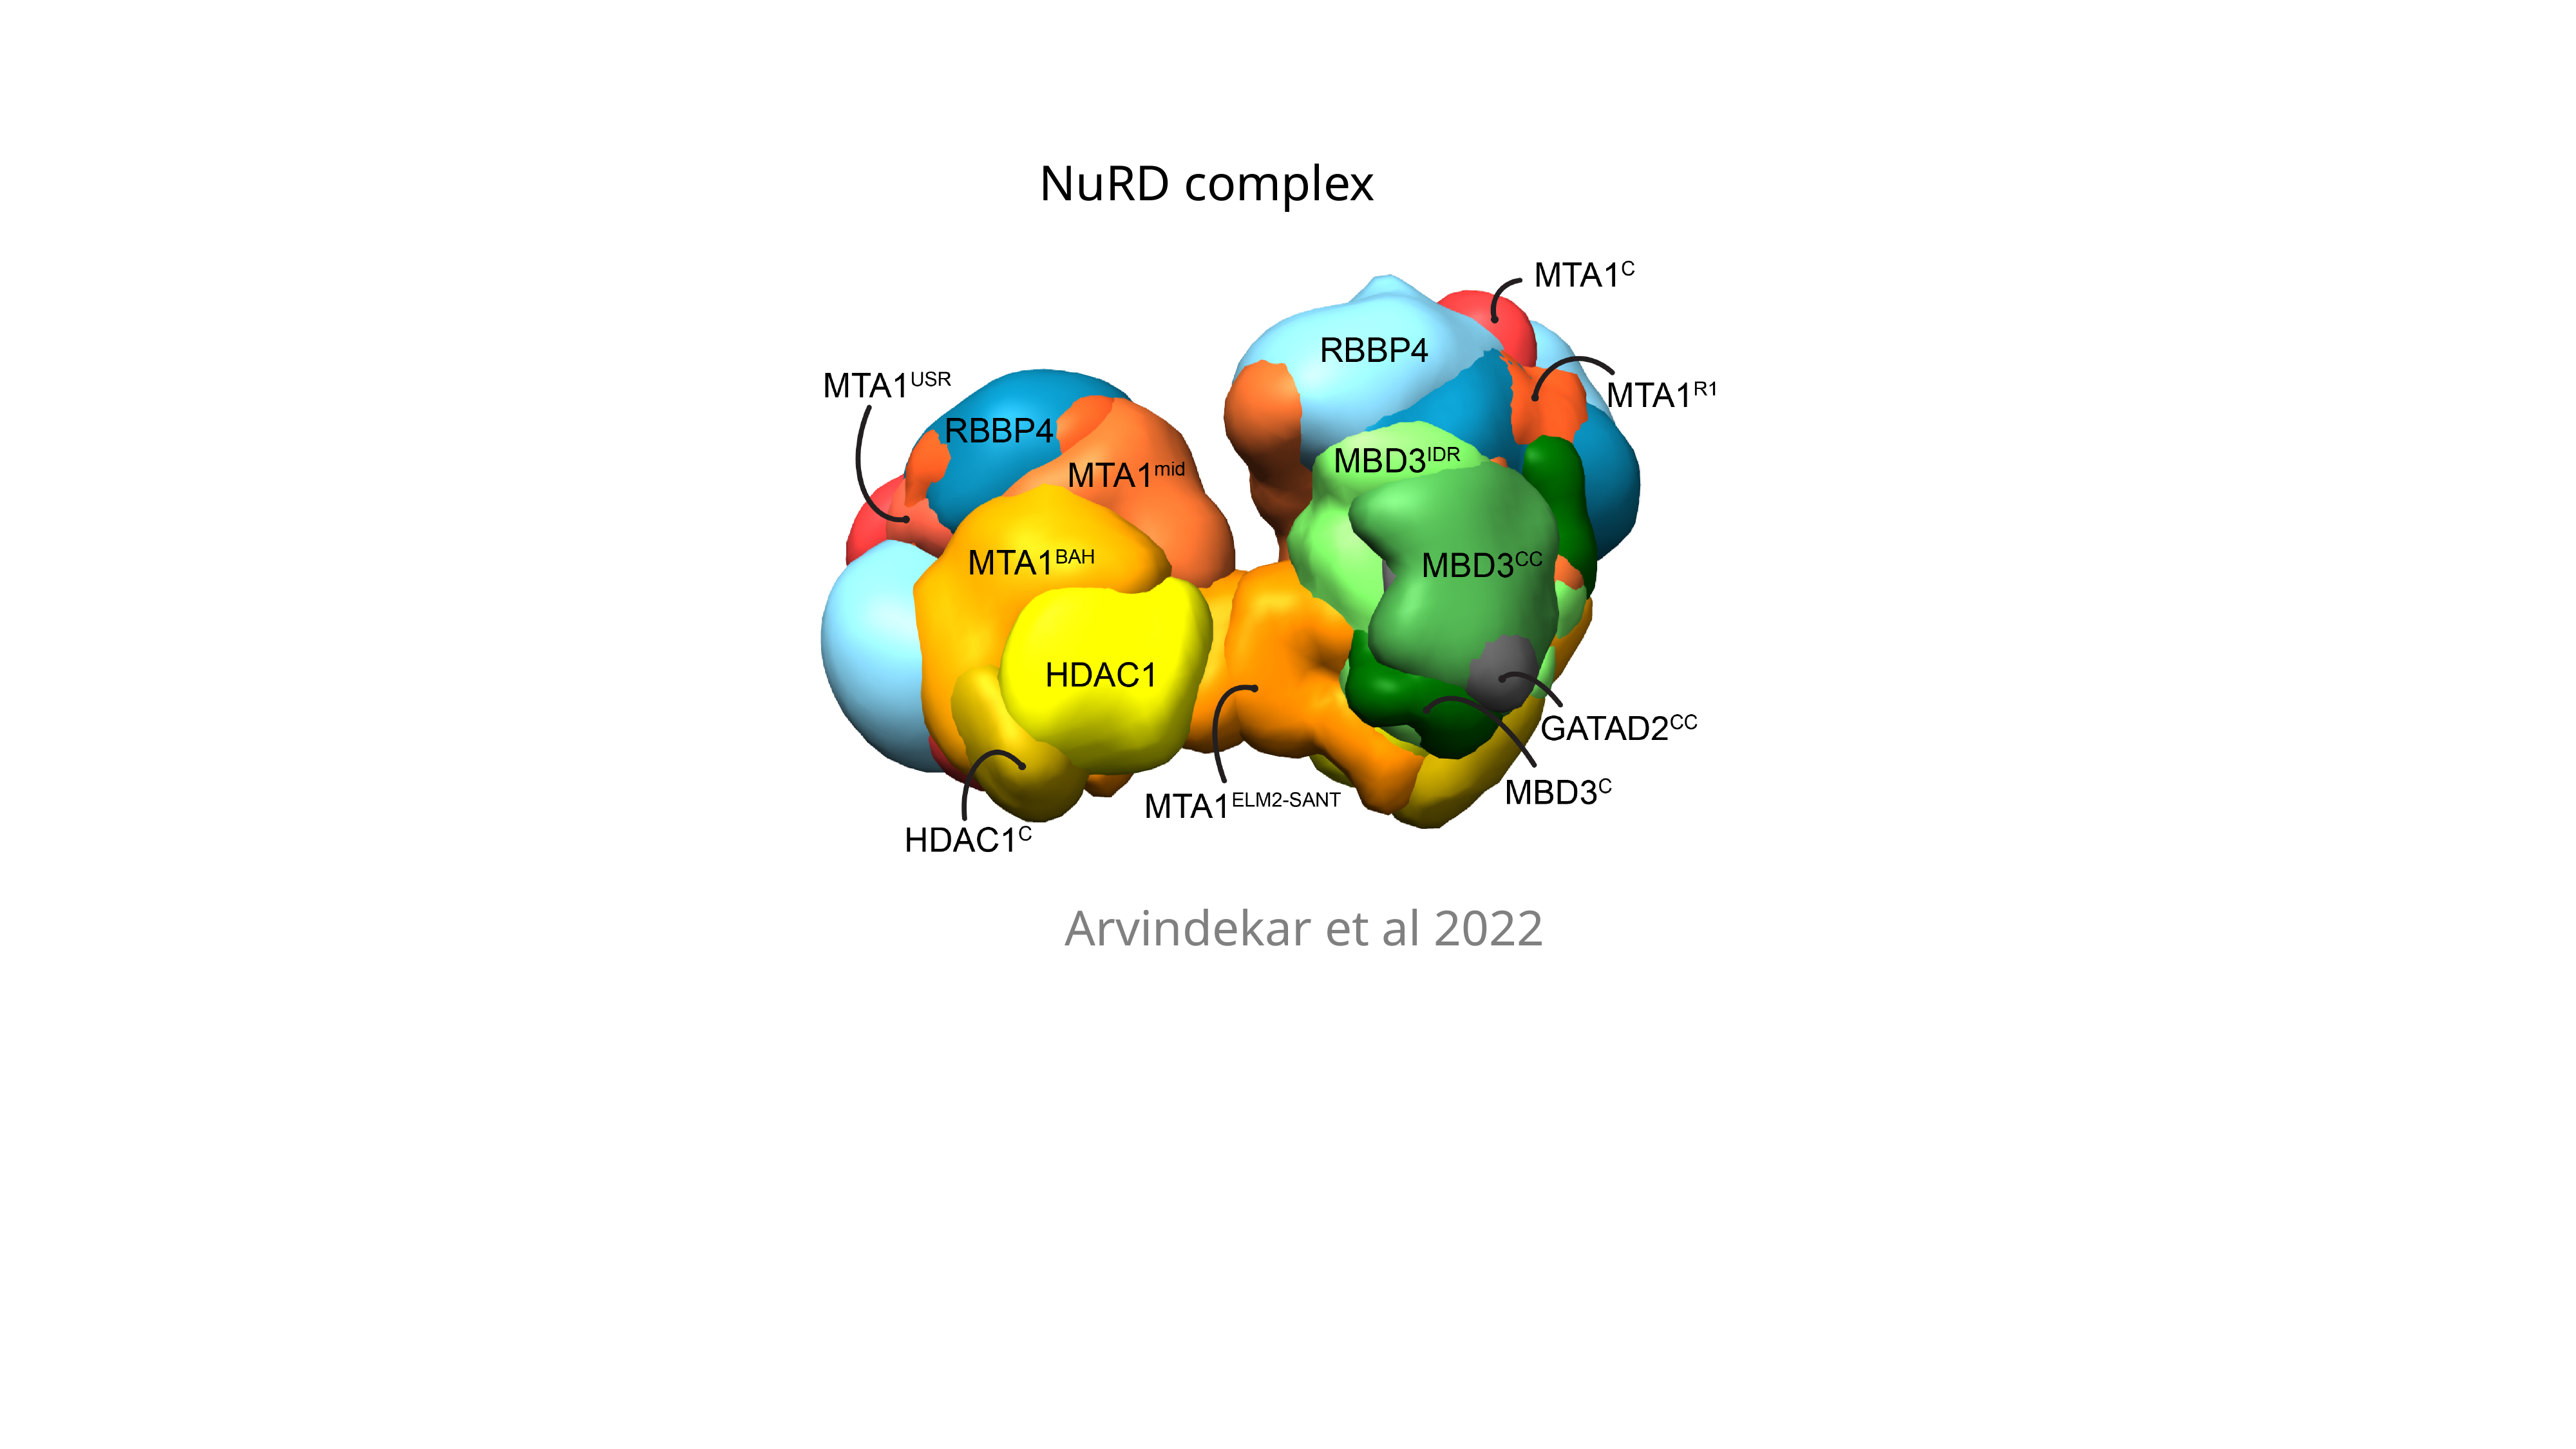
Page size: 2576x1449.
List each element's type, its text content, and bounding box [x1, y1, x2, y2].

picture [810, 246, 1718, 862]
text_box NuRD complex [1034, 147, 1394, 216]
text_box Arvindekar et al 2022 [1059, 892, 1551, 961]
